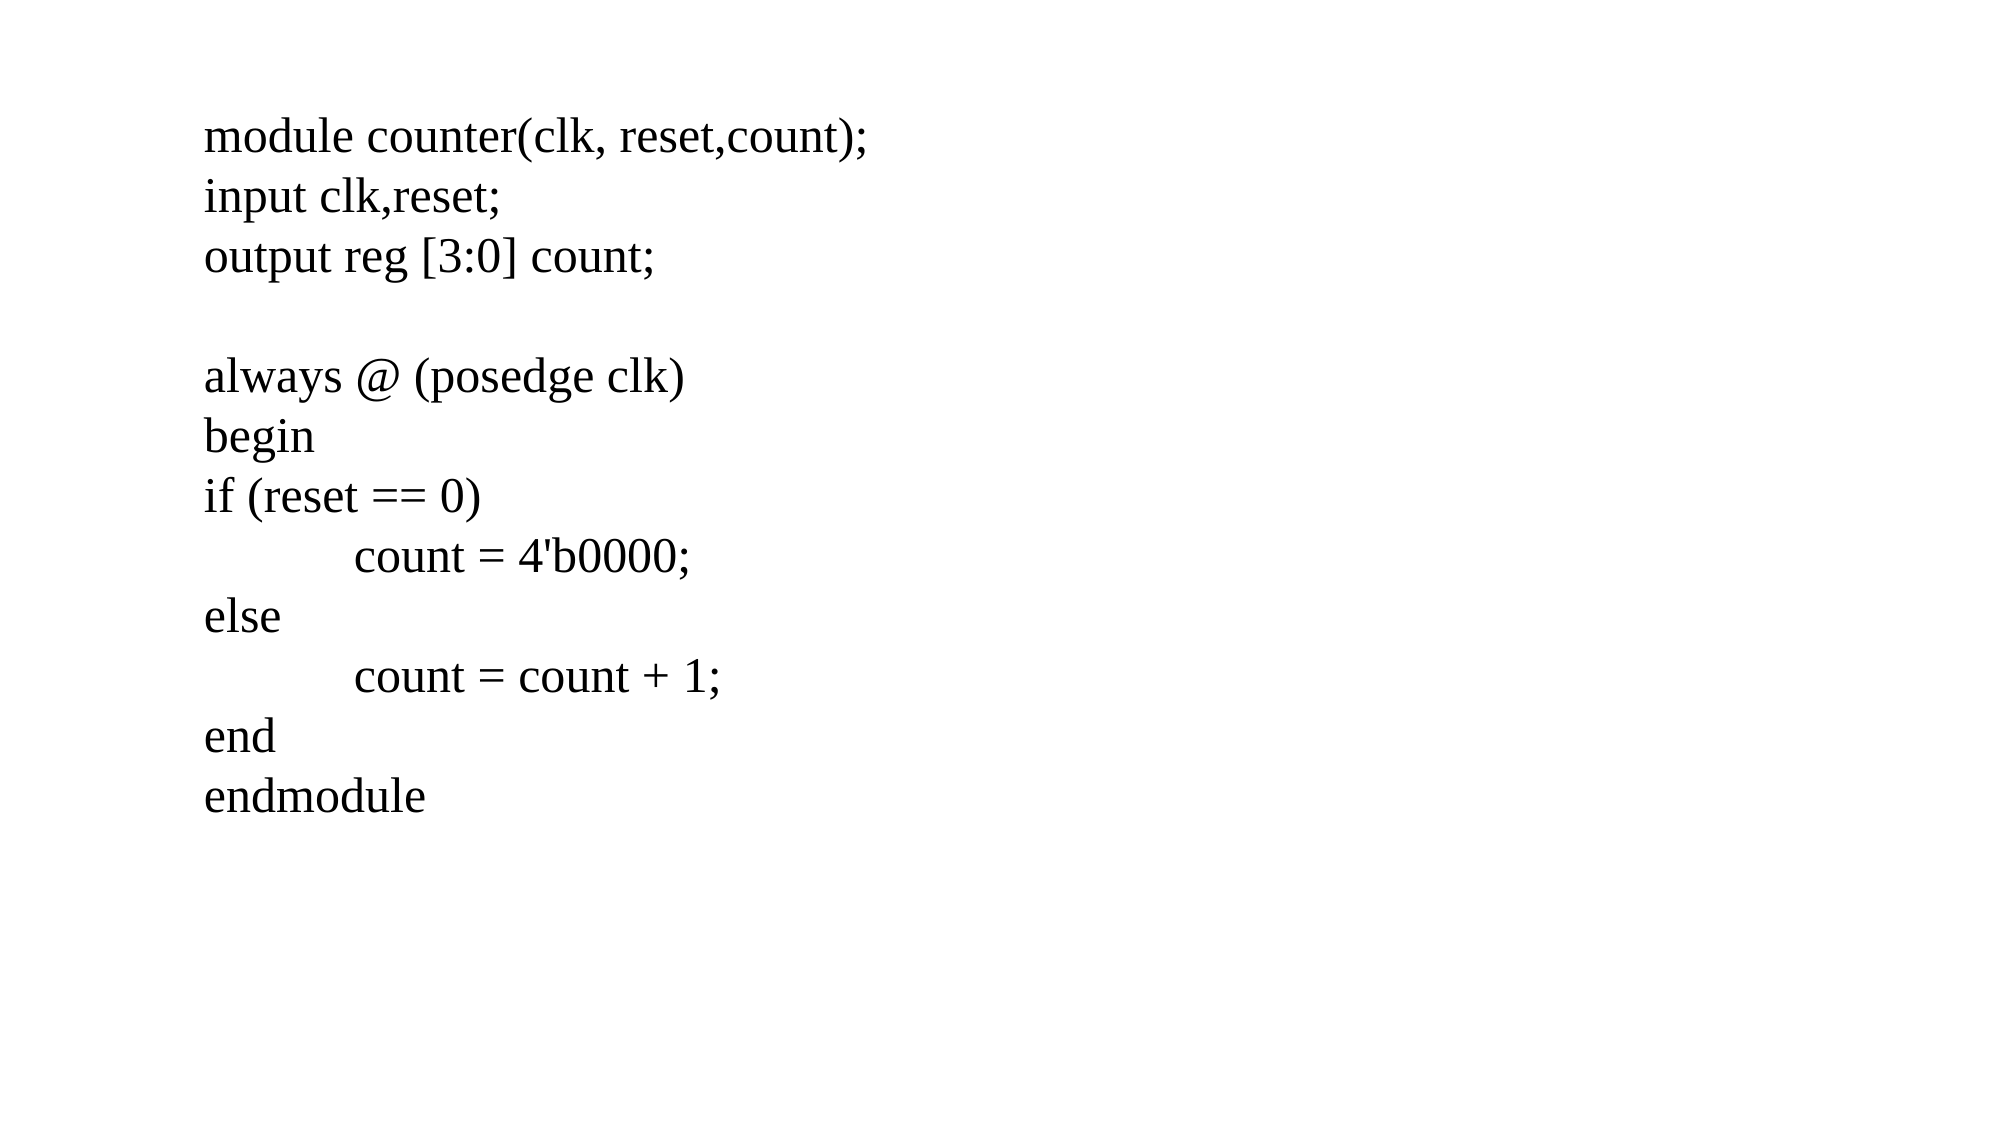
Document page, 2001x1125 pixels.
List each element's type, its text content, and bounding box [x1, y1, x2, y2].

text_box module counter(clk, reset,count); input clk,reset; output reg [3:0] count; always @ (posedge clk) begin if (reset == 0) count = 4'b0000; else count = count + 1; end endmodule [189, 95, 1877, 951]
